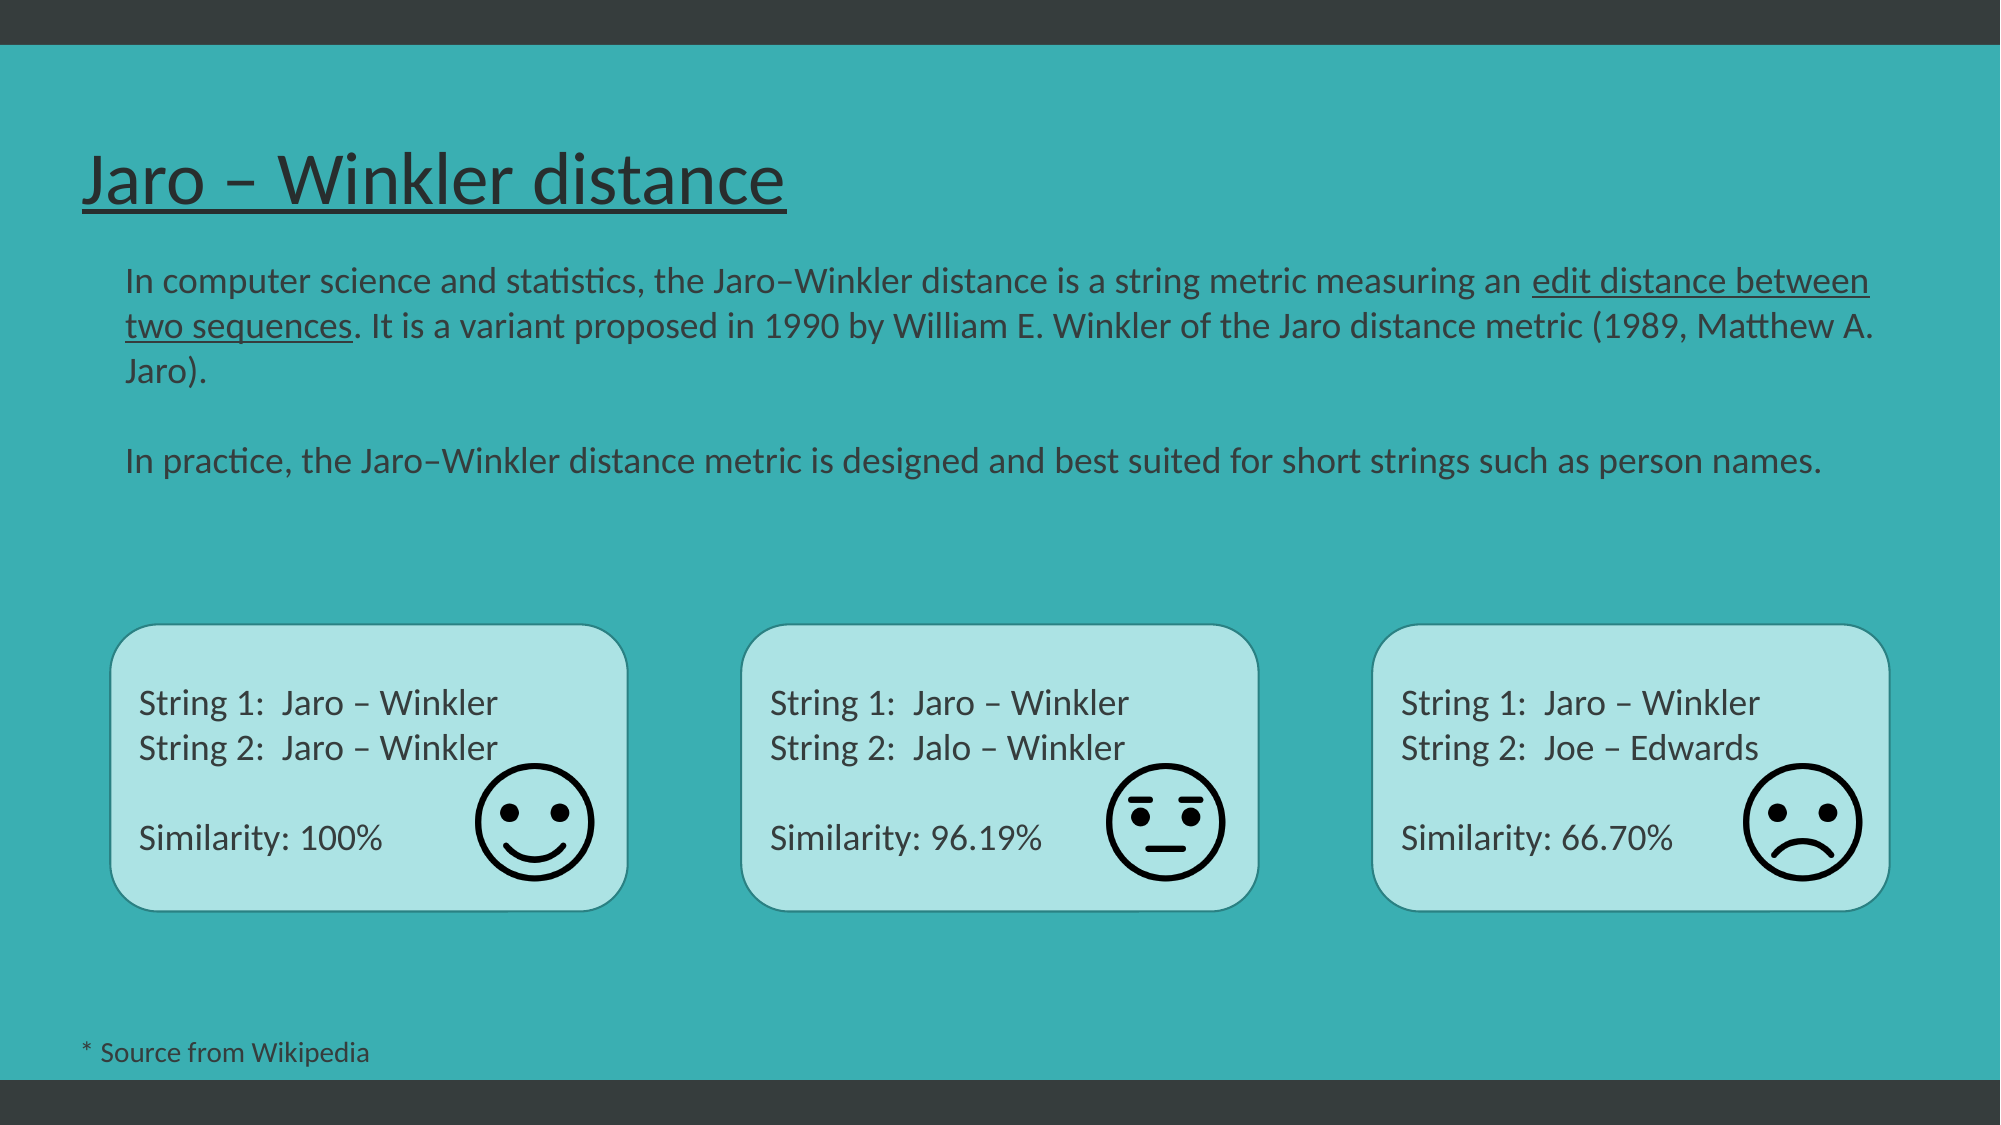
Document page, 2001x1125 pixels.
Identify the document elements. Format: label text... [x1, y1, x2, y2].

picture [459, 747, 610, 898]
text_box * Source from Wikipedia [64, 1026, 1214, 1076]
title Jaro – Winkler distance [20, 94, 848, 228]
text_box String 1: Jaro – Winkler String 2: Jaro – Winkler Similarity: 100% [109, 623, 629, 913]
text_box String 1: Jaro – Winkler String 2: Jalo – Winkler Similarity: 96.19% [740, 623, 1260, 913]
picture [1090, 747, 1241, 898]
picture [1727, 747, 1878, 898]
text_box In computer science and statistics, the Jaro–Winkler distance is a string metric measuring an edit distance between two sequences. It is a variant proposed in 1990 by William E. Winkler of the Jaro distance metric (1989, Matthew A. Jaro). In practice, the Jaro–Winkler distance metric is designed and best suited for short strings such as person names. [110, 248, 1909, 488]
text_box String 1: Jaro – Winkler String 2: Joe – Edwards Similarity: 66.70% [1371, 623, 1891, 913]
